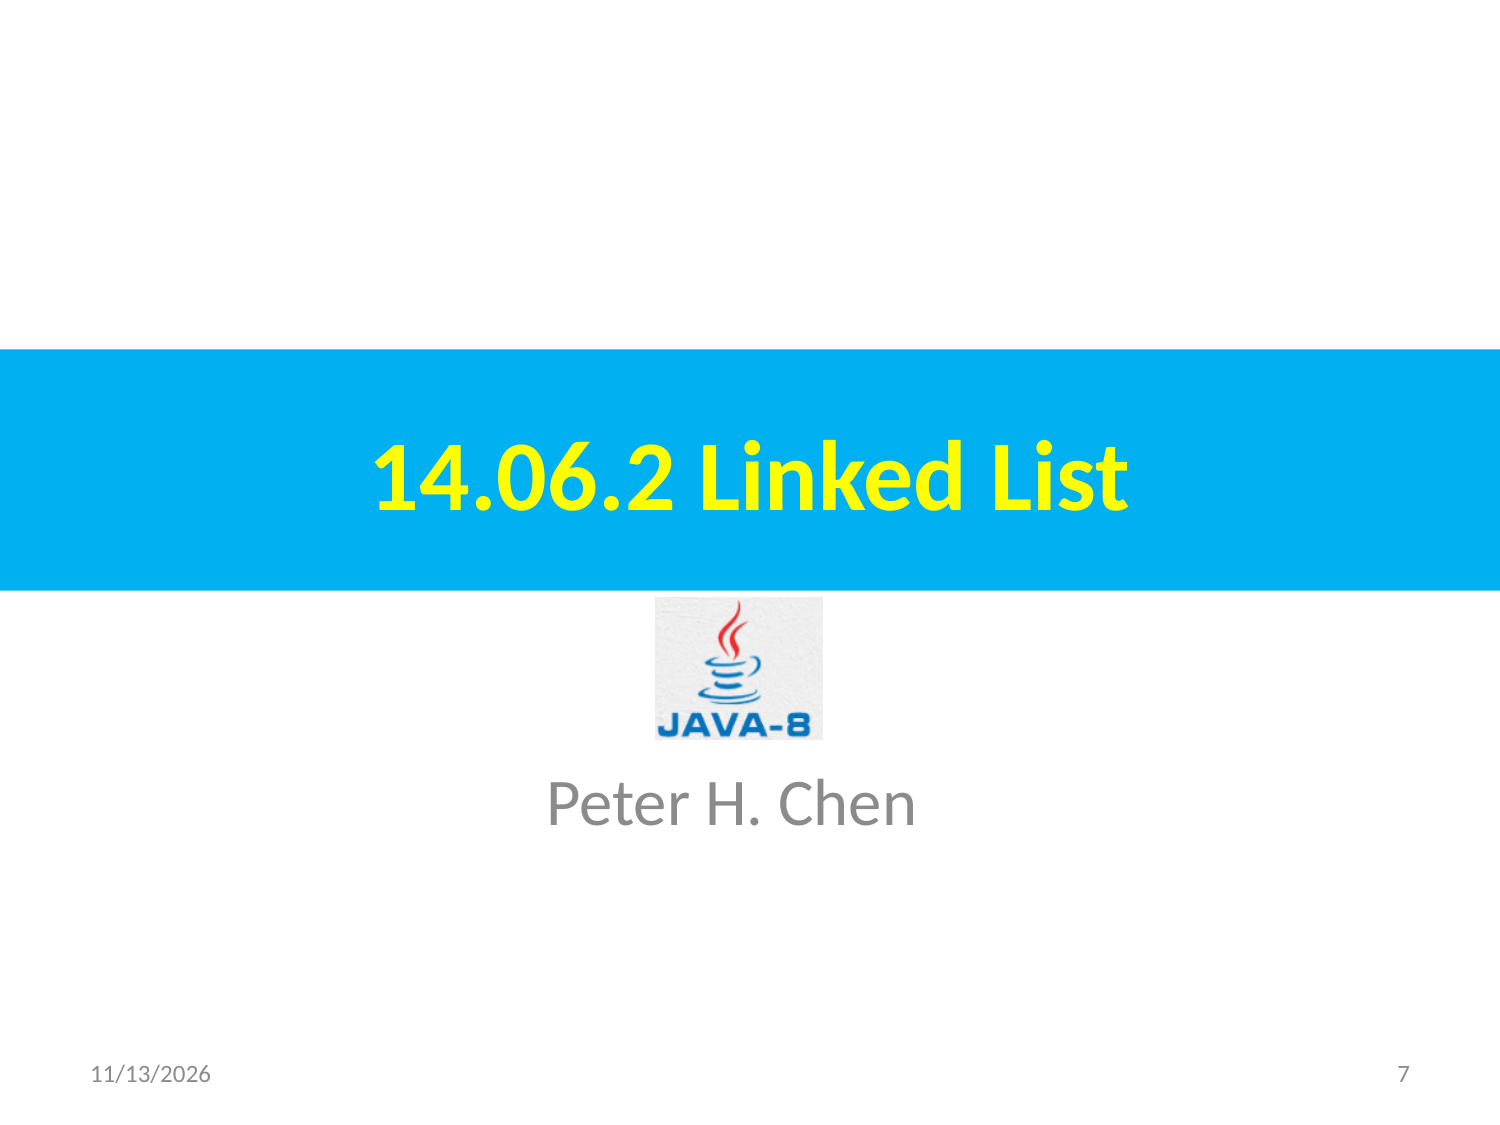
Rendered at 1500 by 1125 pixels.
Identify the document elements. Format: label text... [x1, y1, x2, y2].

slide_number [75, 1042, 425, 1103]
slide_number 7 [1074, 1042, 1425, 1103]
picture [655, 597, 823, 740]
subtitle Peter H. Chen [206, 751, 1257, 866]
title 14.06.2 Linked List [0, 349, 1500, 591]
